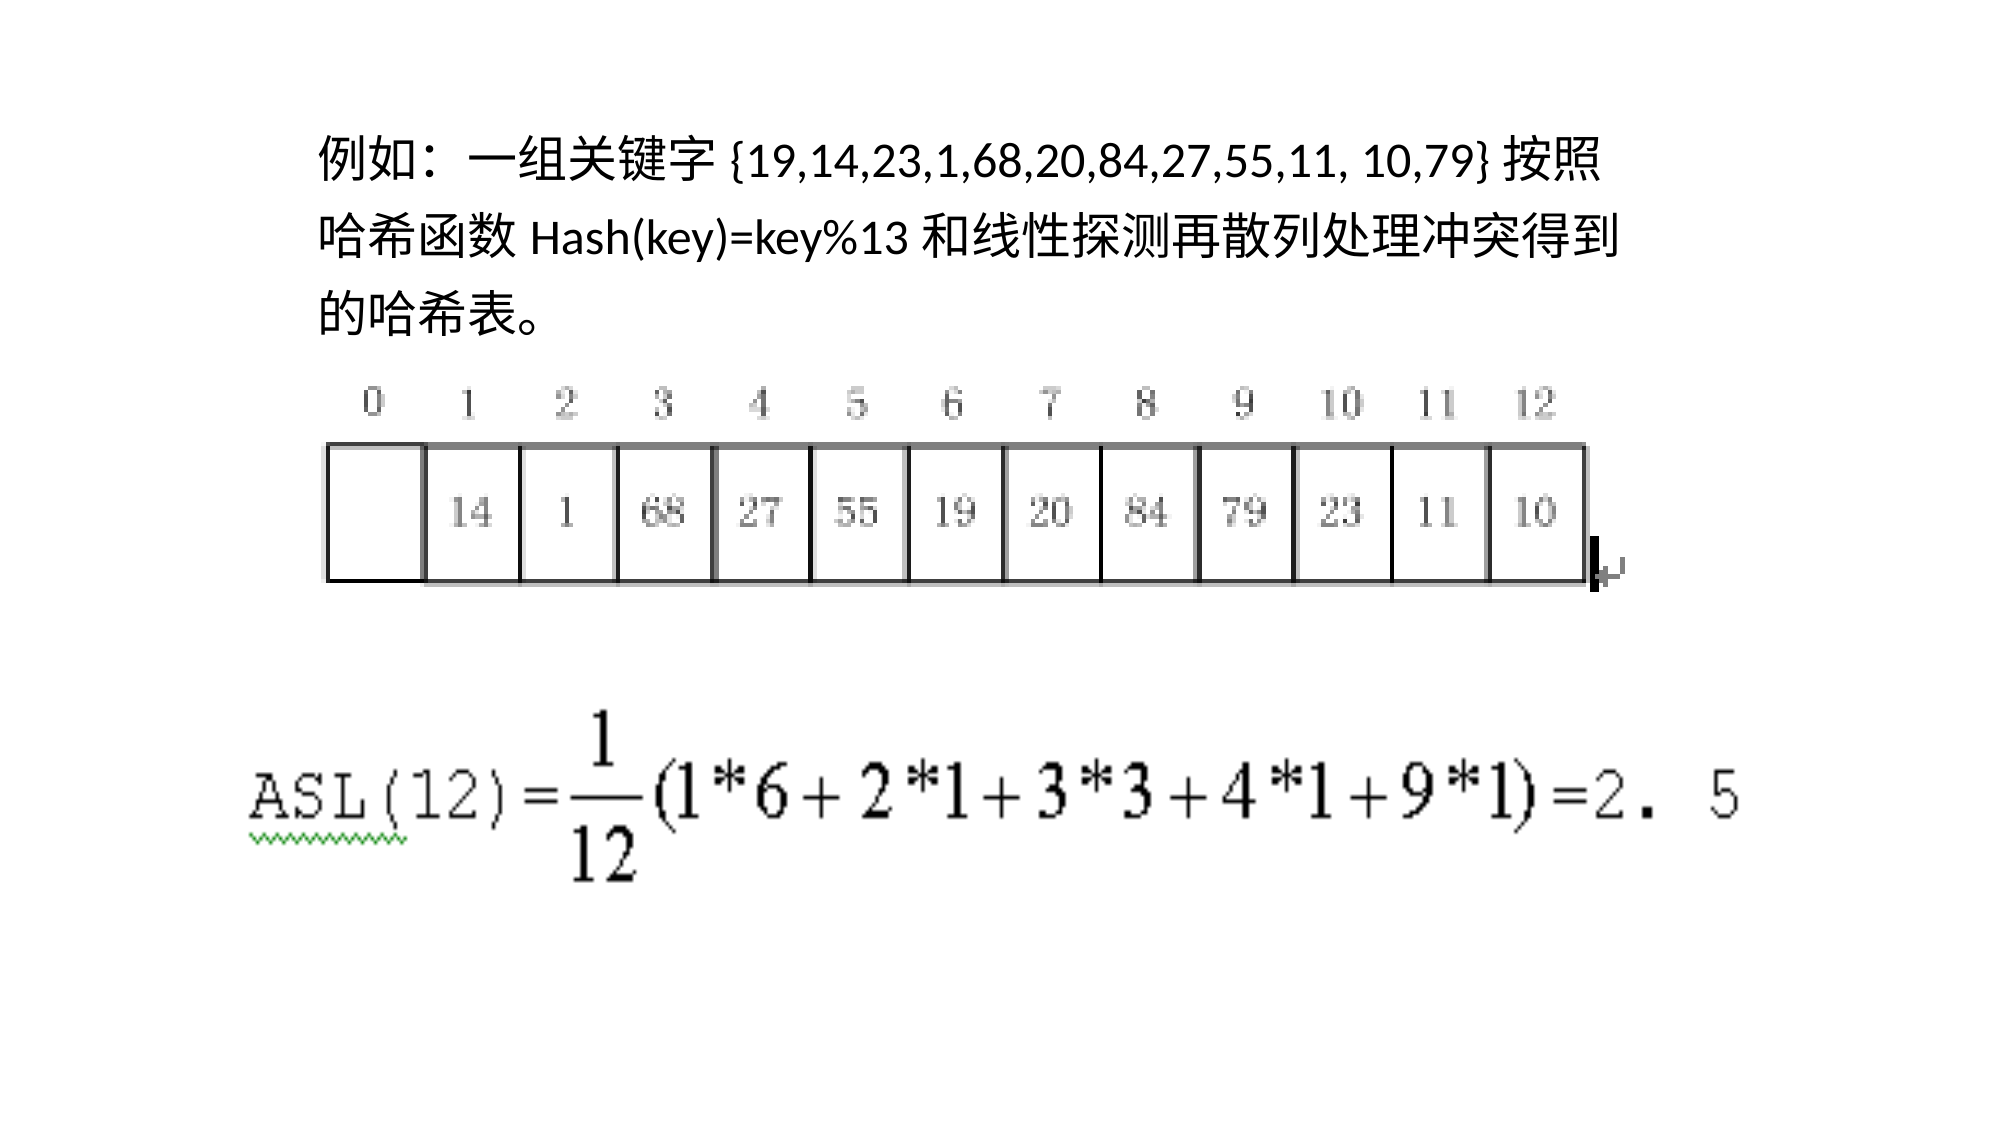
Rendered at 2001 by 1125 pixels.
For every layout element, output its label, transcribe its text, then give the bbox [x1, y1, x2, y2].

text_box 例如：一组关键字{19,14,23,1,68,20,84,27,55,11, 10,79}按照哈希函数Hash(key)=key%13和线性探测再散列处理冲突得到的哈希表。 [303, 101, 1662, 351]
picture [243, 688, 1745, 894]
picture [279, 352, 1639, 622]
